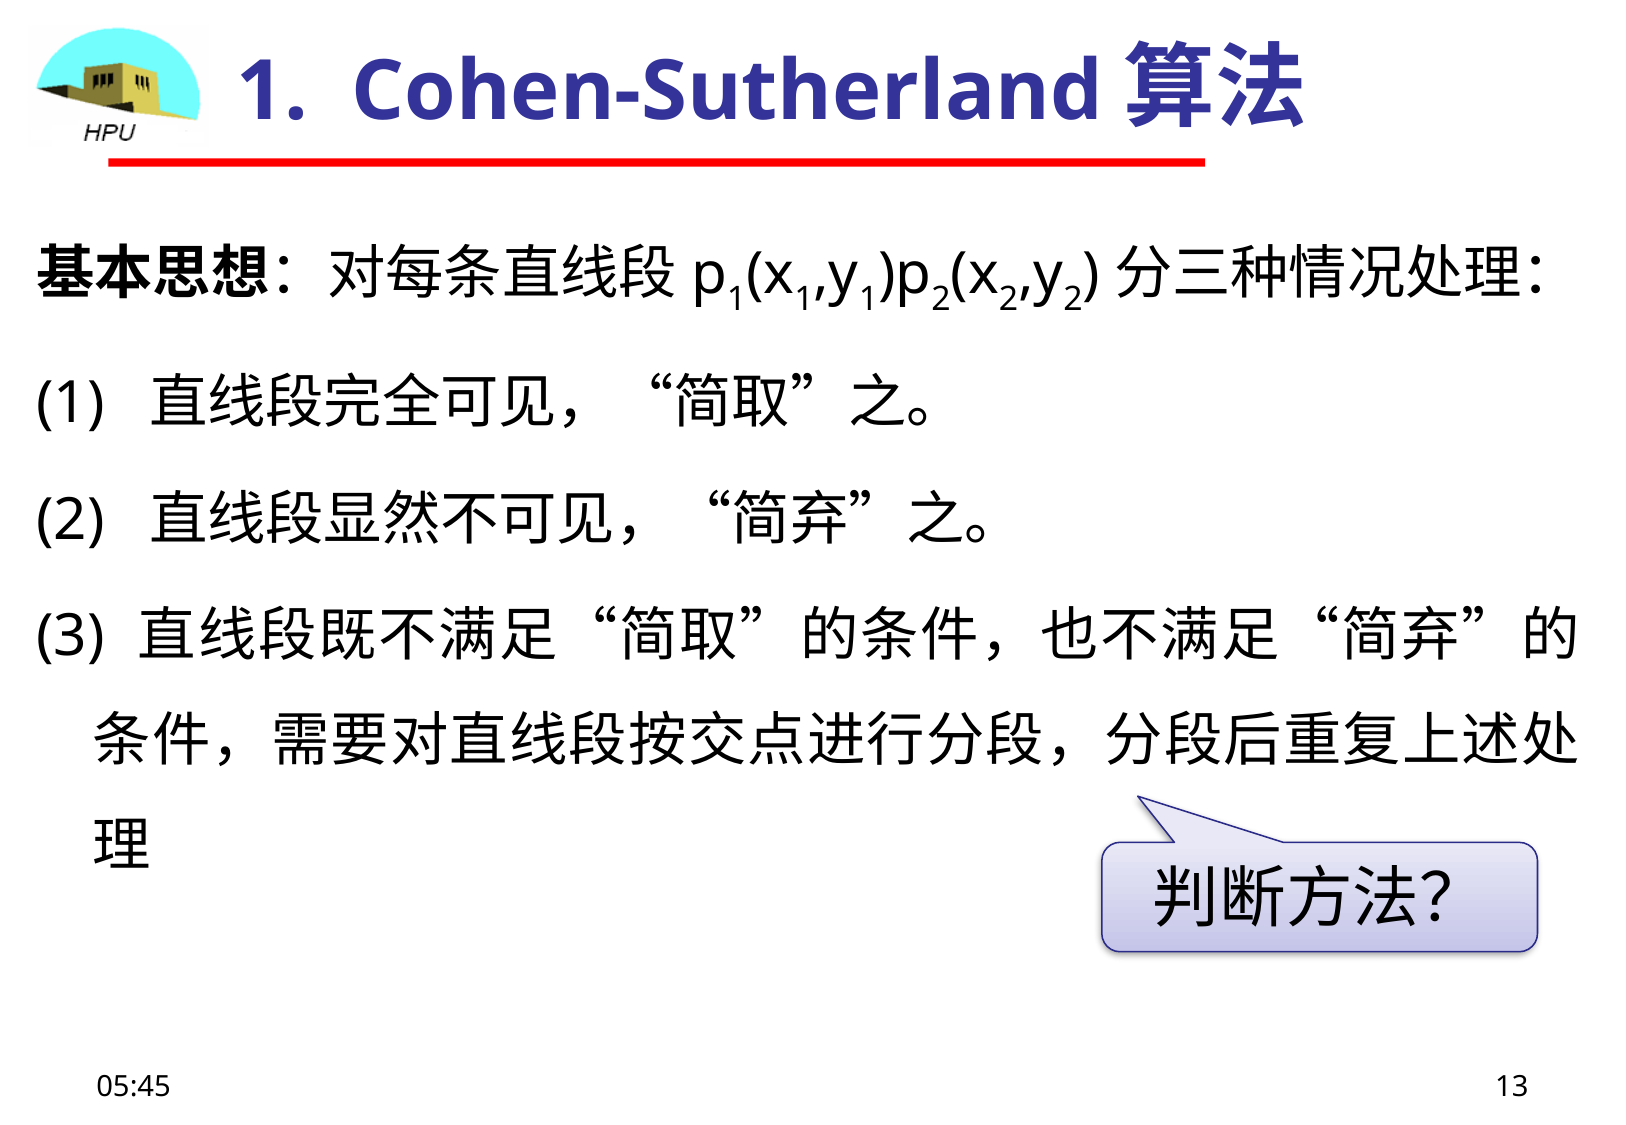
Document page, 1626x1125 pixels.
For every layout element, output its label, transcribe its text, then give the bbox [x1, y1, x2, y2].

text_box 判断方法？ [1101, 795, 1539, 953]
title 1. Cohen-Sutherland算法 [81, 4, 1463, 161]
slide_number 13 [1164, 1062, 1544, 1113]
list 基本思想：对每条直线段p1(x1,y1)p2(x2,y2)分三种情况处理： (1) 直线段完全可见，“简取”之。 (2) 直线段显然不可见，“简弃”之。 (3) 直线段既不满足“简取”的条件，也不满足“简弃”的条件，需要对直线段按交点进行分段，分段后重复上述处理 [21, 186, 1597, 1062]
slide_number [80, 1059, 461, 1113]
picture [27, 24, 81, 154]
